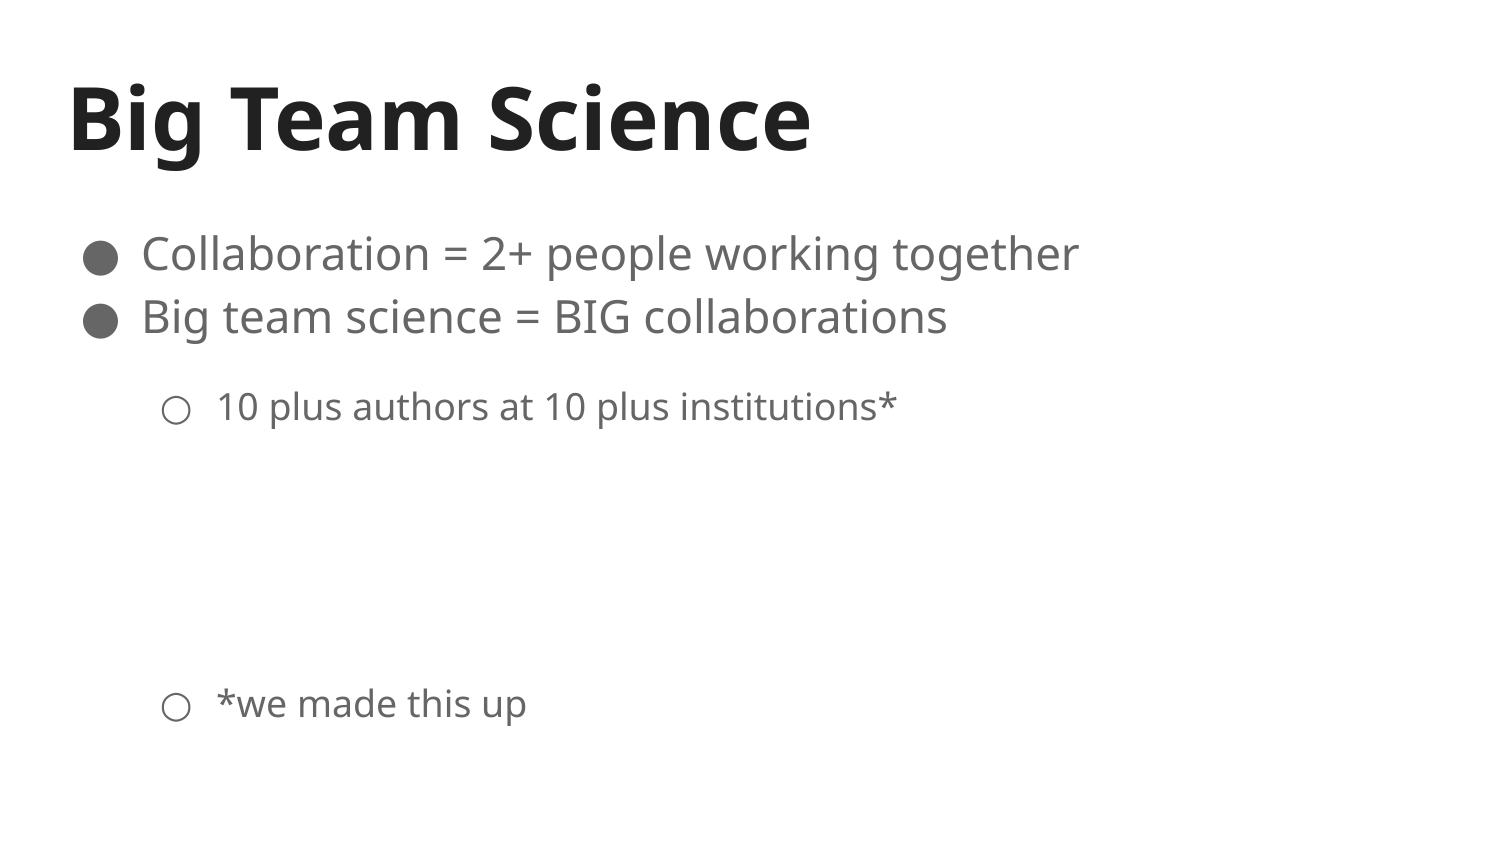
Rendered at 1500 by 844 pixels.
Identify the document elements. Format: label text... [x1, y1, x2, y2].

title Big Team Science [51, 48, 1449, 180]
list Collaboration = 2+ people working together Big team science = BIG collaborations 10 plus authors at 10 plus institutions* *we made this up [51, 201, 1449, 750]
